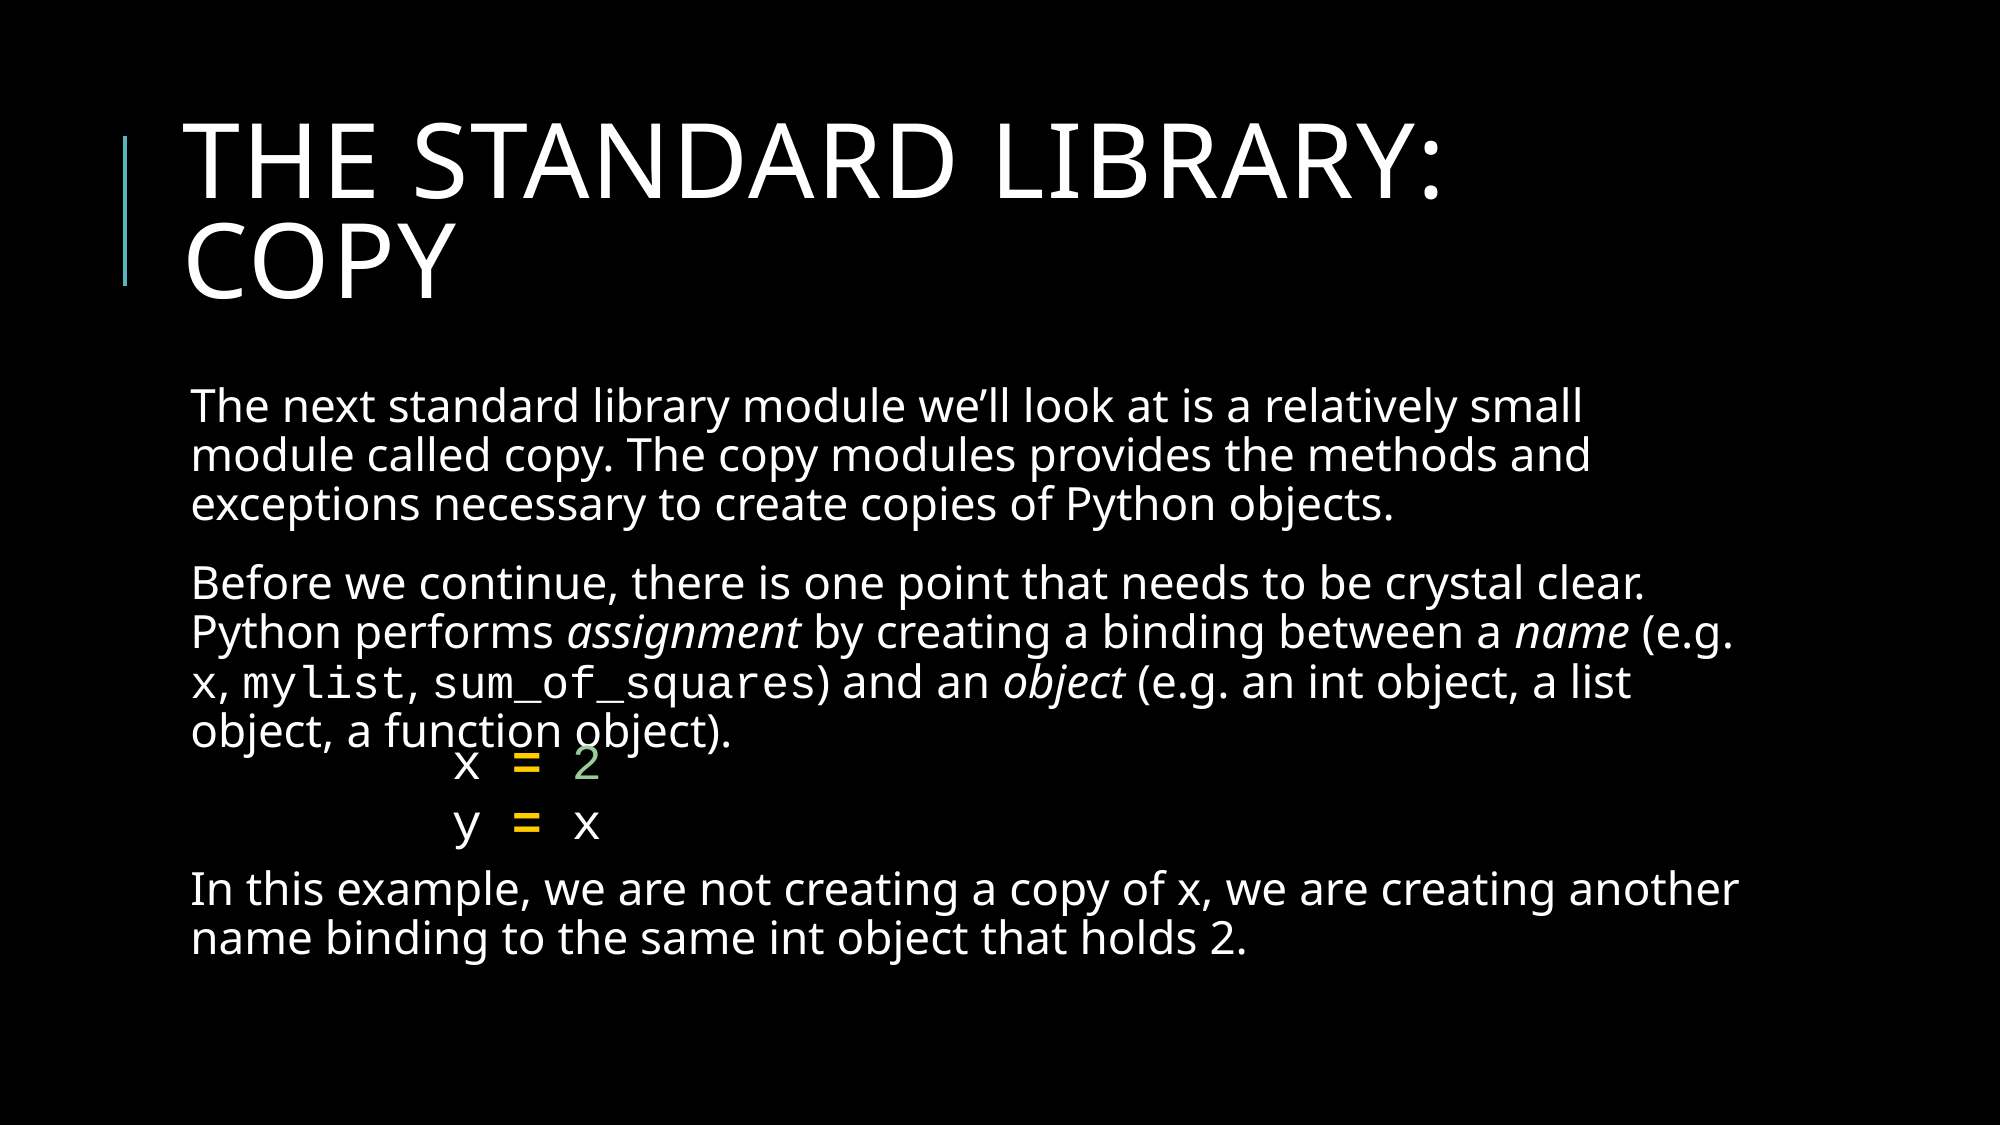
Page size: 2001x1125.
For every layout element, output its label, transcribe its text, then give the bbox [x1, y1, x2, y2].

title The Standard library: copy [168, 96, 1763, 342]
list The next standard library module we’ll look at is a relatively small module called copy. The copy modules provides the methods and exceptions necessary to create copies of Python objects. Before we continue, there is one point that needs to be crystal clear. Python performs assignment by creating a binding between a name (e.g. x, mylist, sum_of_squares) and an object (e.g. an int object, a list object, a function object). In this example, we are not creating a copy of x, we are creating another name binding to the same int object that holds 2. [168, 375, 1763, 1035]
text_box x = 2 y = x [437, 722, 647, 858]
